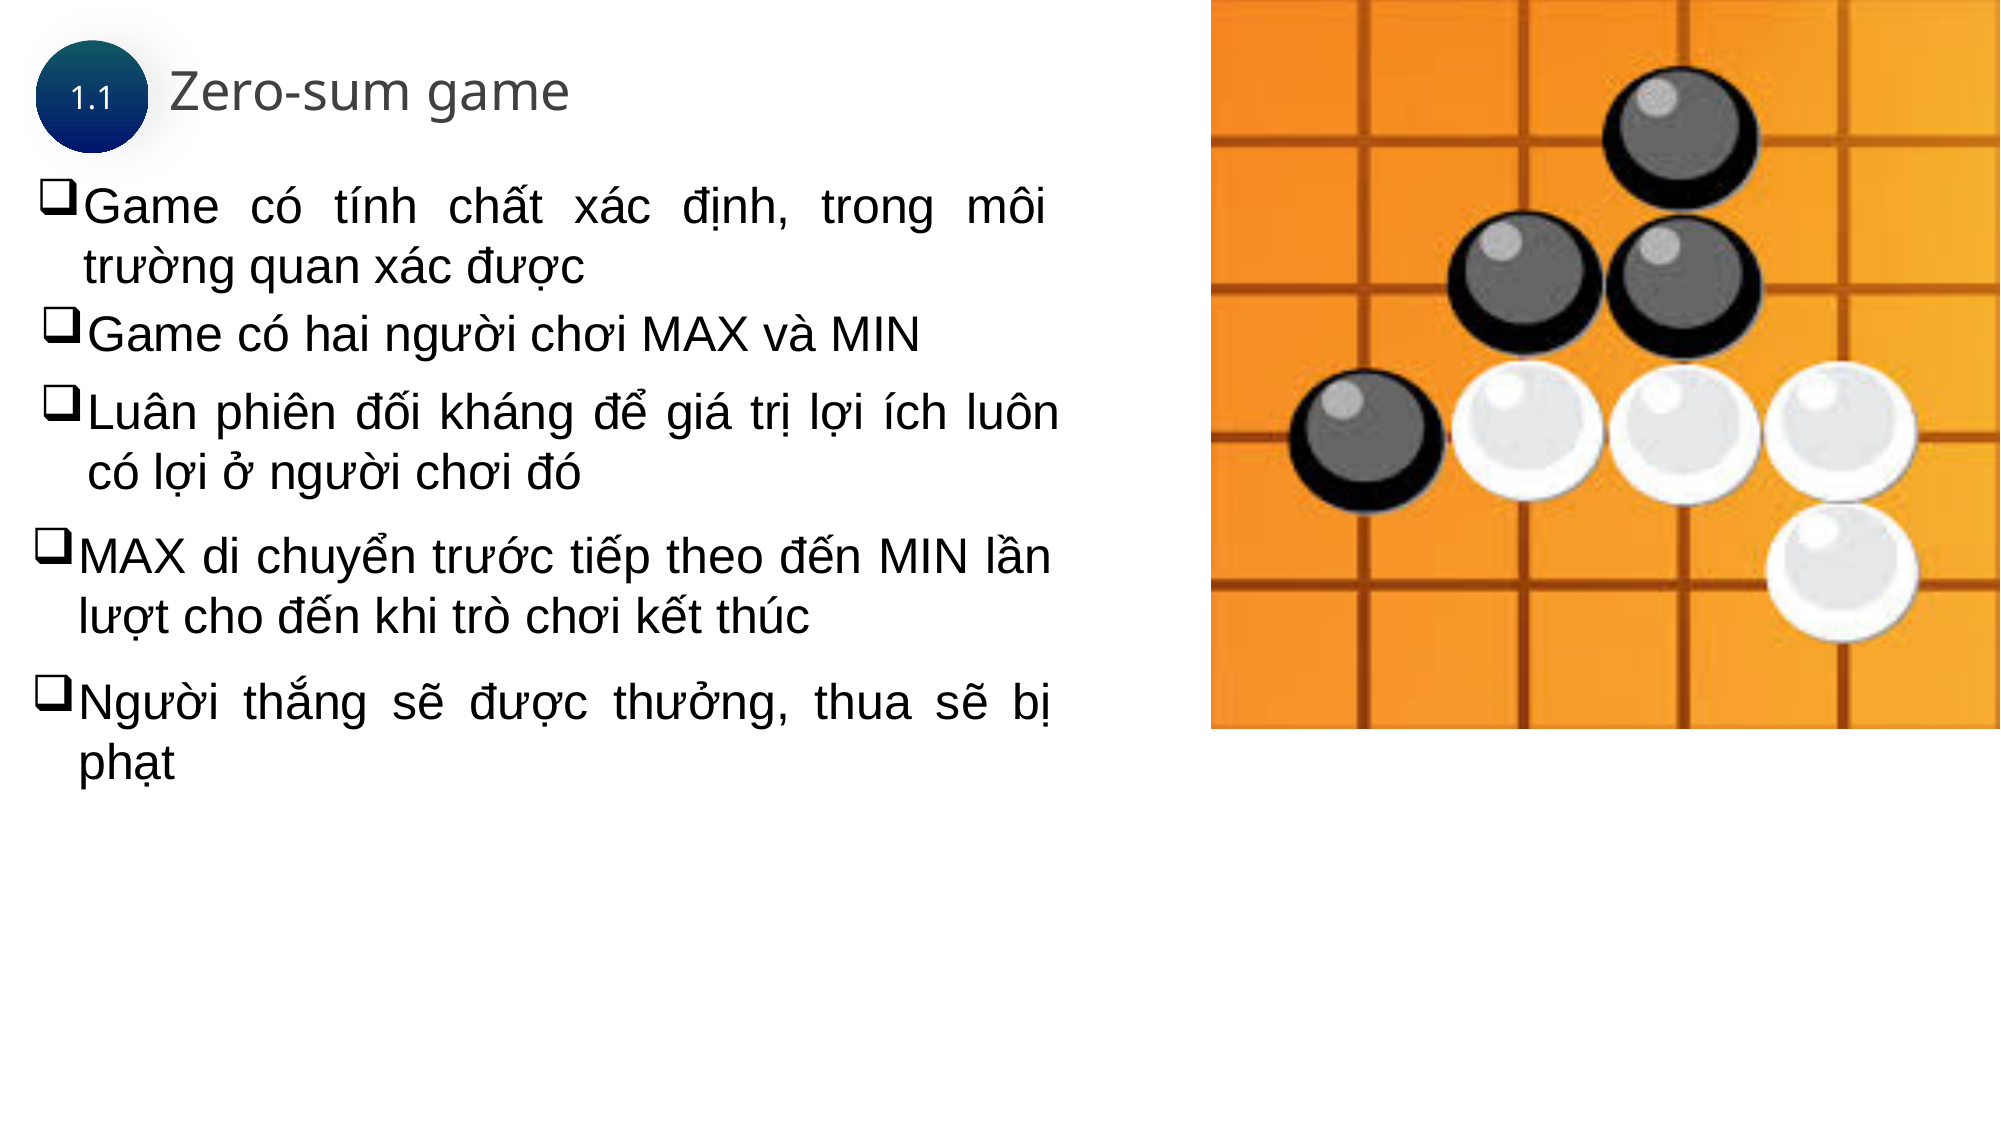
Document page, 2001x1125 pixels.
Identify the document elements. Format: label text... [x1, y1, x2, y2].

text_box 1.1 [34, 39, 150, 154]
text_box Người thắng sẽ được thưởng, thua sẽ bị phạt [16, 661, 1068, 797]
text_box Game có hai người chơi MAX và MIN [25, 293, 1076, 369]
text_box Game có tính chất xác định, trong môi trường quan xác được [25, 167, 1059, 293]
text_box MAX di chuyển trước tiếp theo đến MIN lần lượt cho đến khi trò chơi kết thúc [16, 515, 1068, 651]
text_box Zero-sum game [158, 50, 1211, 153]
text_box Luân phiên đối kháng để giá trị lợi ích luôn có lợi ở người chơi đó [25, 372, 1076, 507]
picture [1211, 0, 2000, 729]
